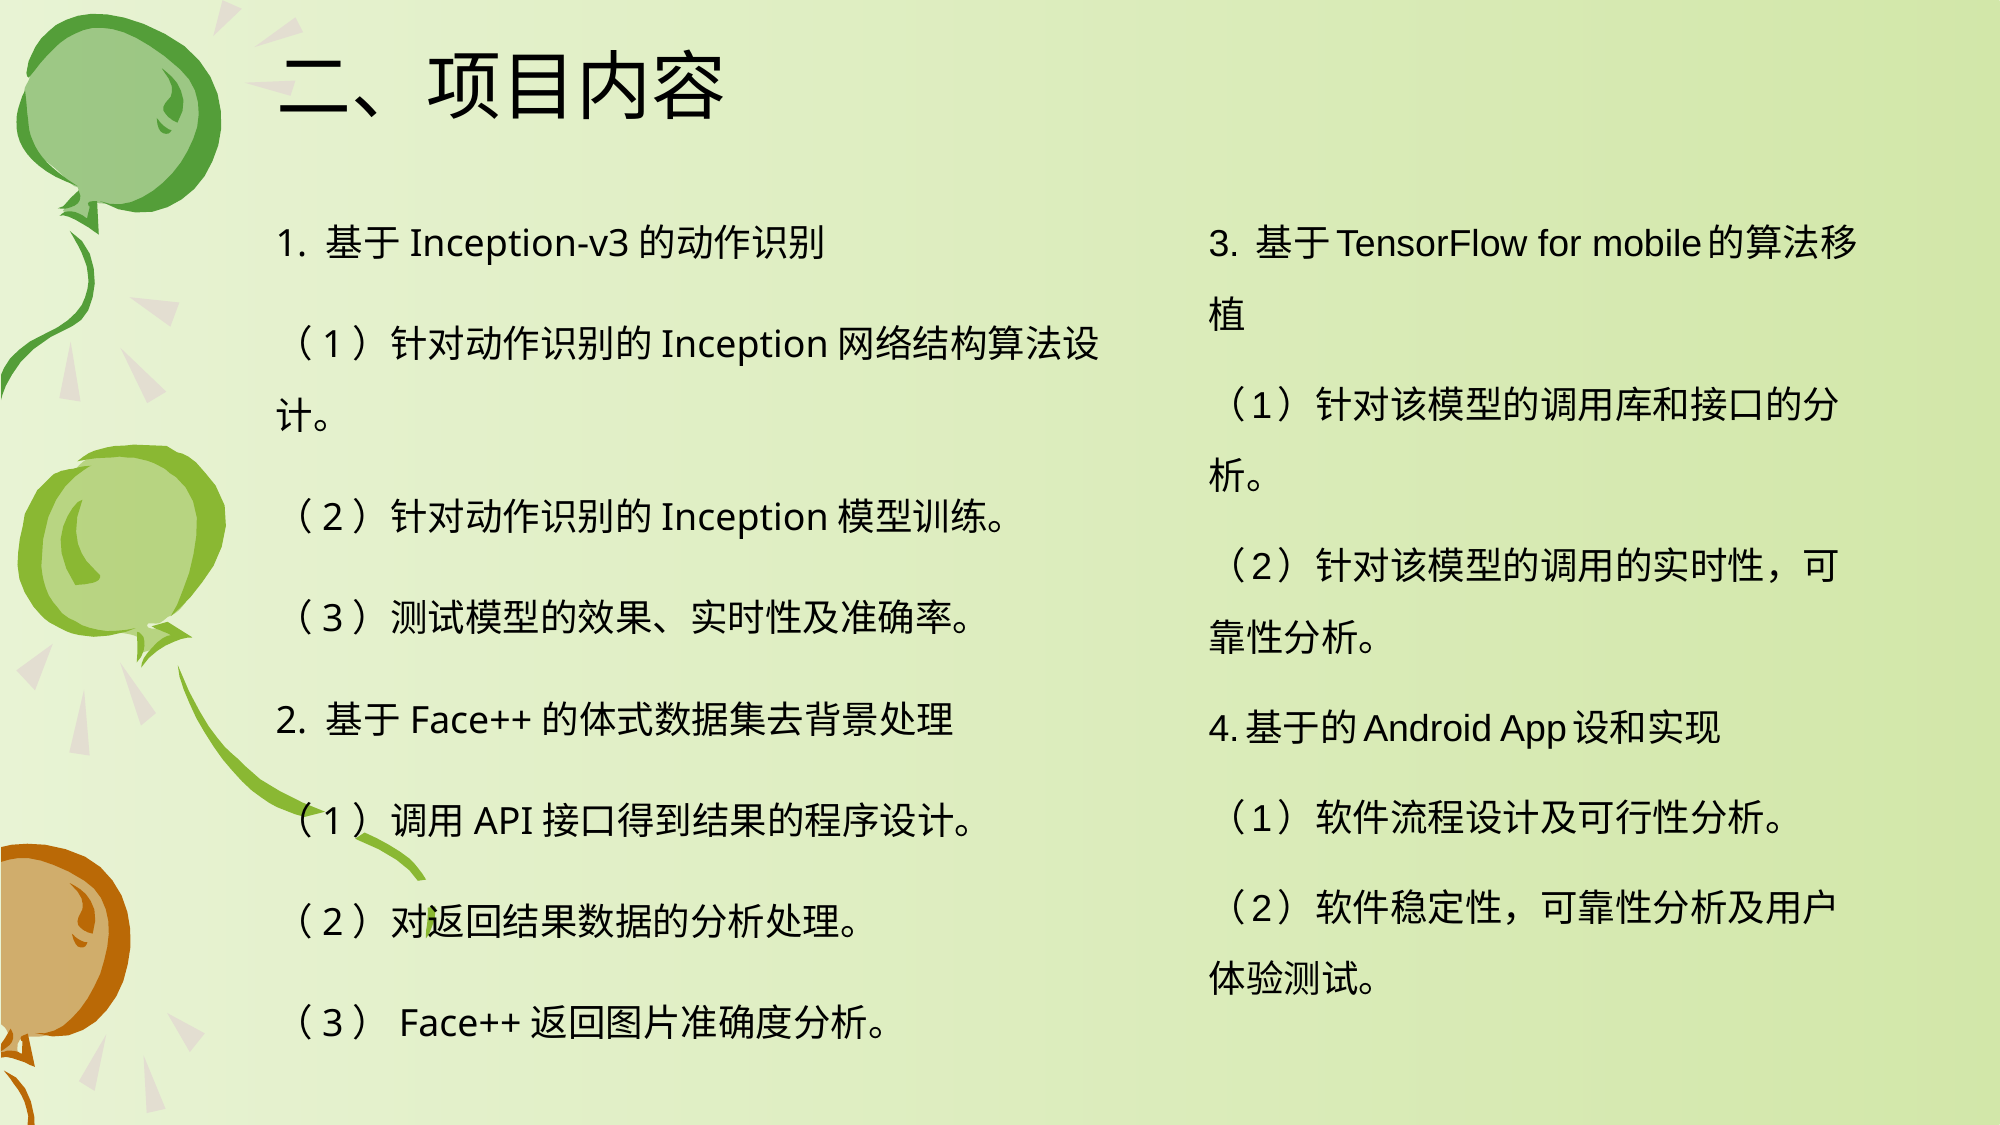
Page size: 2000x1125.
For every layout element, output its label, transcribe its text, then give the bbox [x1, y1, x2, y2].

text_box 3. 基于TensorFlow for mobile的算法移植 （1）针对该模型的调用库和接口的分析。 （2）针对该模型的调用的实时性，可靠性分析。 4.基于的Android App设和实现 （1）软件流程设计及可行性分析。 （2）软件稳定性，可靠性分析及用户体验测试。 [1153, 184, 1892, 1018]
title 二、项目内容 [261, 29, 1867, 138]
list 1. 基于Inception-v3的动作识别 （1）针对动作识别的Inception网络结构算法设计。 （2）针对动作识别的Inception模型训练。 （3）测试模型的效果、实时性及准确率。 2. 基于Face++的体式数据集去背景处理 （1）调用API接口得到结果的程序设计。 （2）对返回结果数据的分析处理。 （3）Face++返回图片准确度分析。 [220, 184, 1118, 1005]
